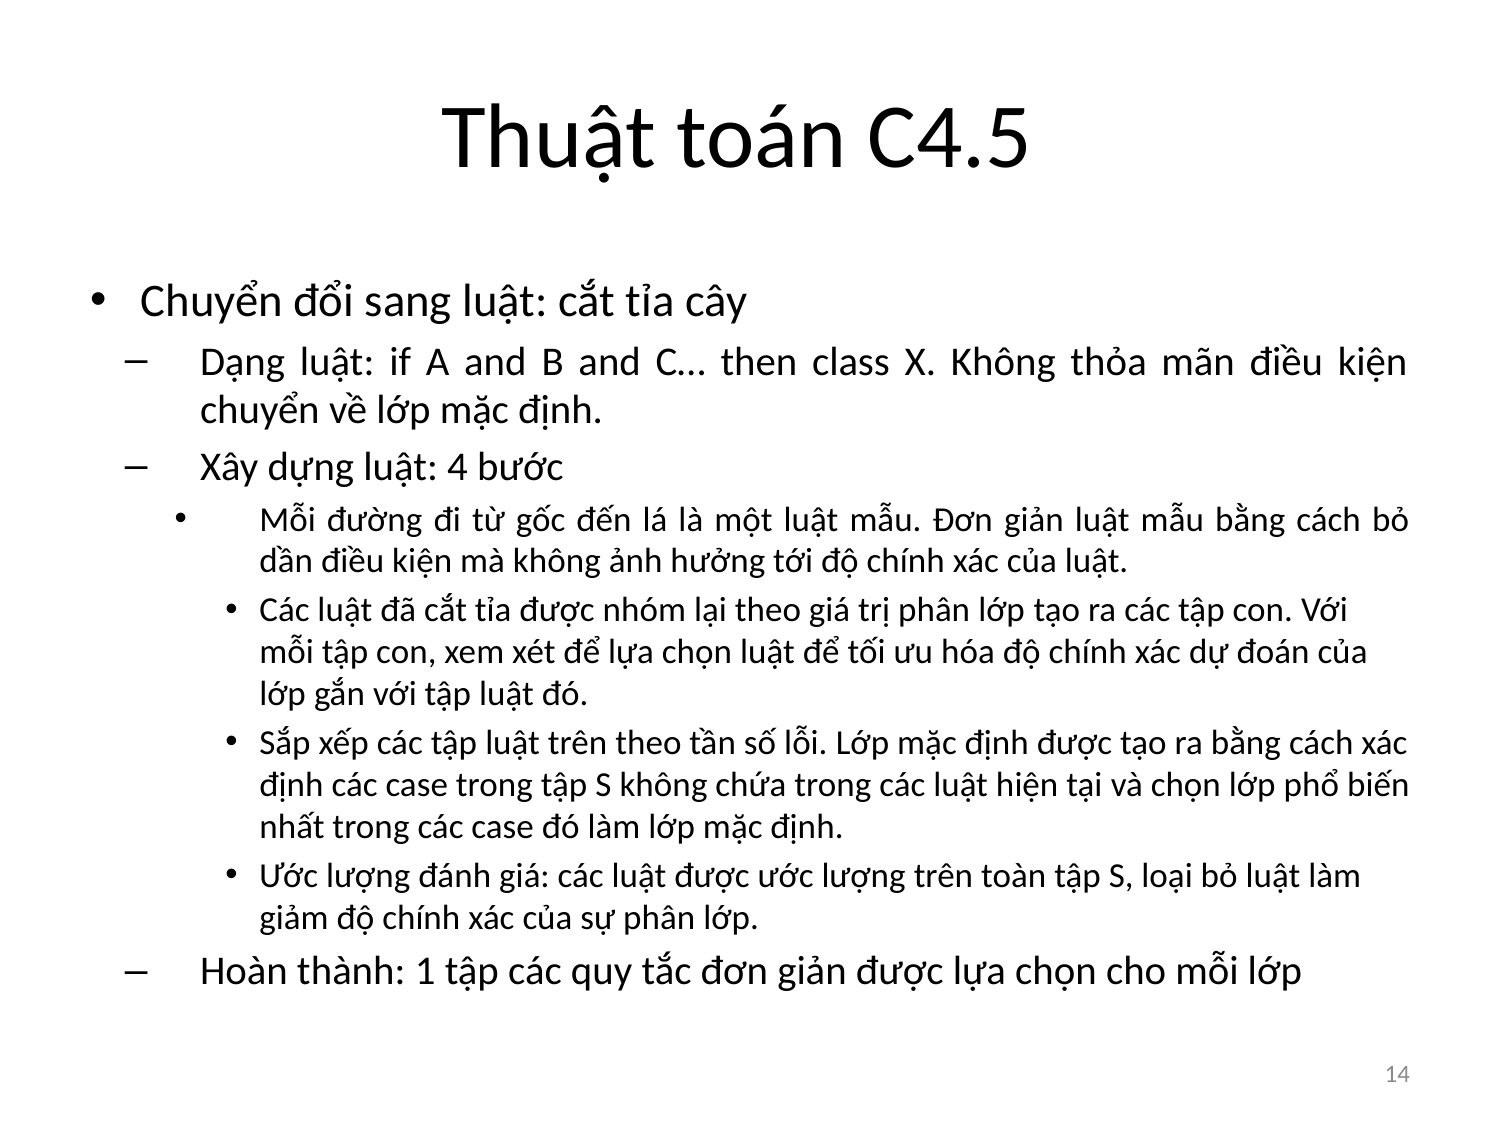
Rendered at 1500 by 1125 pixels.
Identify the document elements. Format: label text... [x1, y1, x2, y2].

list Chuyển đổi sang luật: cắt tỉa cây Dạng luật: if A and B and C… then class X. Không thỏa mãn điều kiện chuyển về lớp mặc định. Xây dựng luật: 4 bước Mỗi đường đi từ gốc đến lá là một luật mẫu. Đơn giản luật mẫu bằng cách bỏ dần điều kiện mà không ảnh hưởng tới độ chính xác của luật. Các luật đã cắt tỉa được nhóm lại theo giá trị phân lớp tạo ra các tập con. Với mỗi tập con, xem xét để lựa chọn luật để tối ưu hóa độ chính xác dự đoán của lớp gắn với tập luật đó. Sắp xếp các tập luật trên theo tần số lỗi. Lớp mặc định được tạo ra bằng cách xác định các case trong tập S không chứa trong các luật hiện tại và chọn lớp phổ biến nhất trong các case đó làm lớp mặc định. Ước lượng đánh giá: các luật được ước lượng trên toàn tập S, loại bỏ luật làm giảm độ chính xác của sự phân lớp. Hoàn thành: 1 tập các quy tắc đơn giản được lựa chọn cho mỗi lớp [75, 262, 1425, 1005]
slide_number 14 [1074, 1042, 1425, 1103]
title Thuật toán C4.5 [62, 37, 1413, 225]
